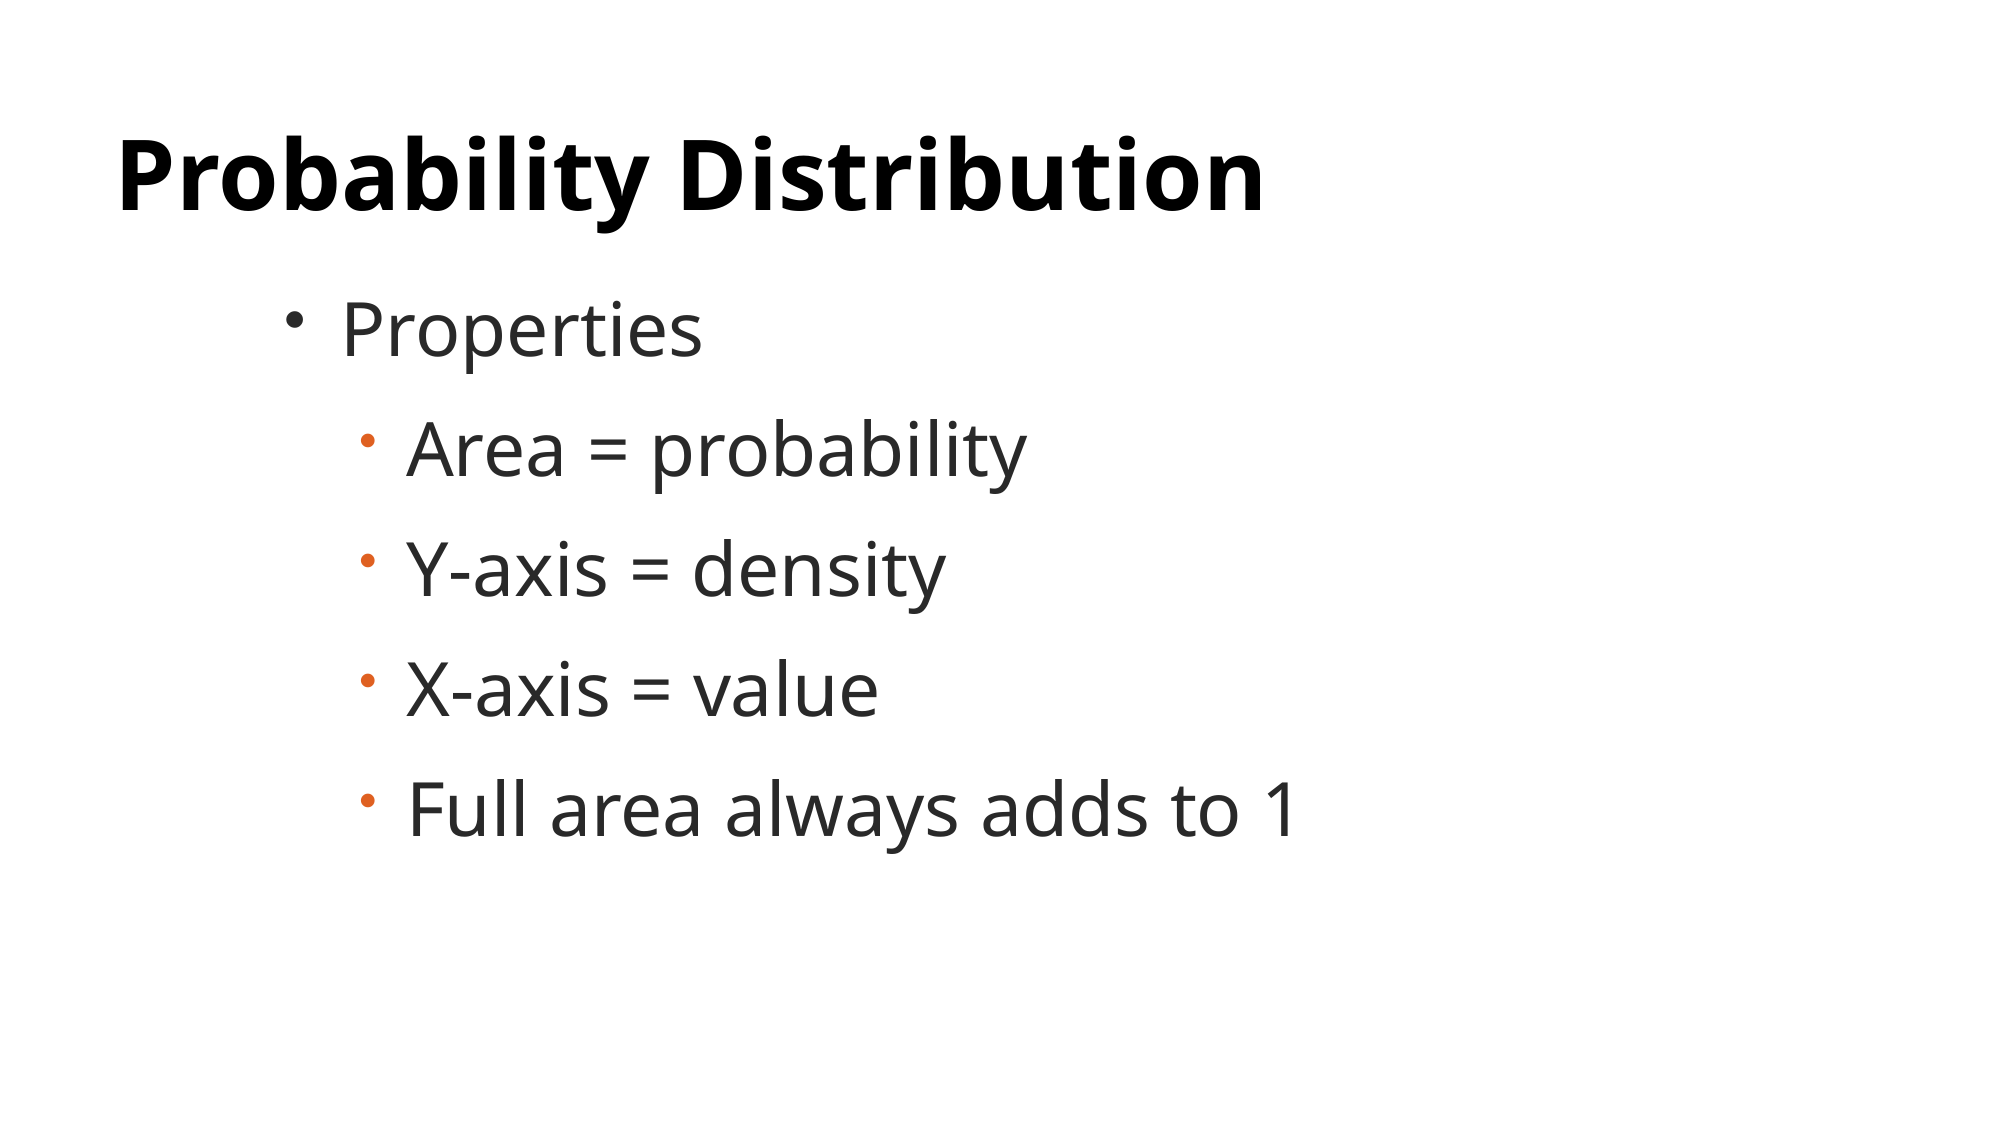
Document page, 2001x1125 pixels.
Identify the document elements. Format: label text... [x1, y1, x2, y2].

title Probability Distribution [99, 12, 1967, 238]
list Properties Area = probability Y-axis = density X-axis = value Full area always adds to 1 [268, 274, 1945, 969]
